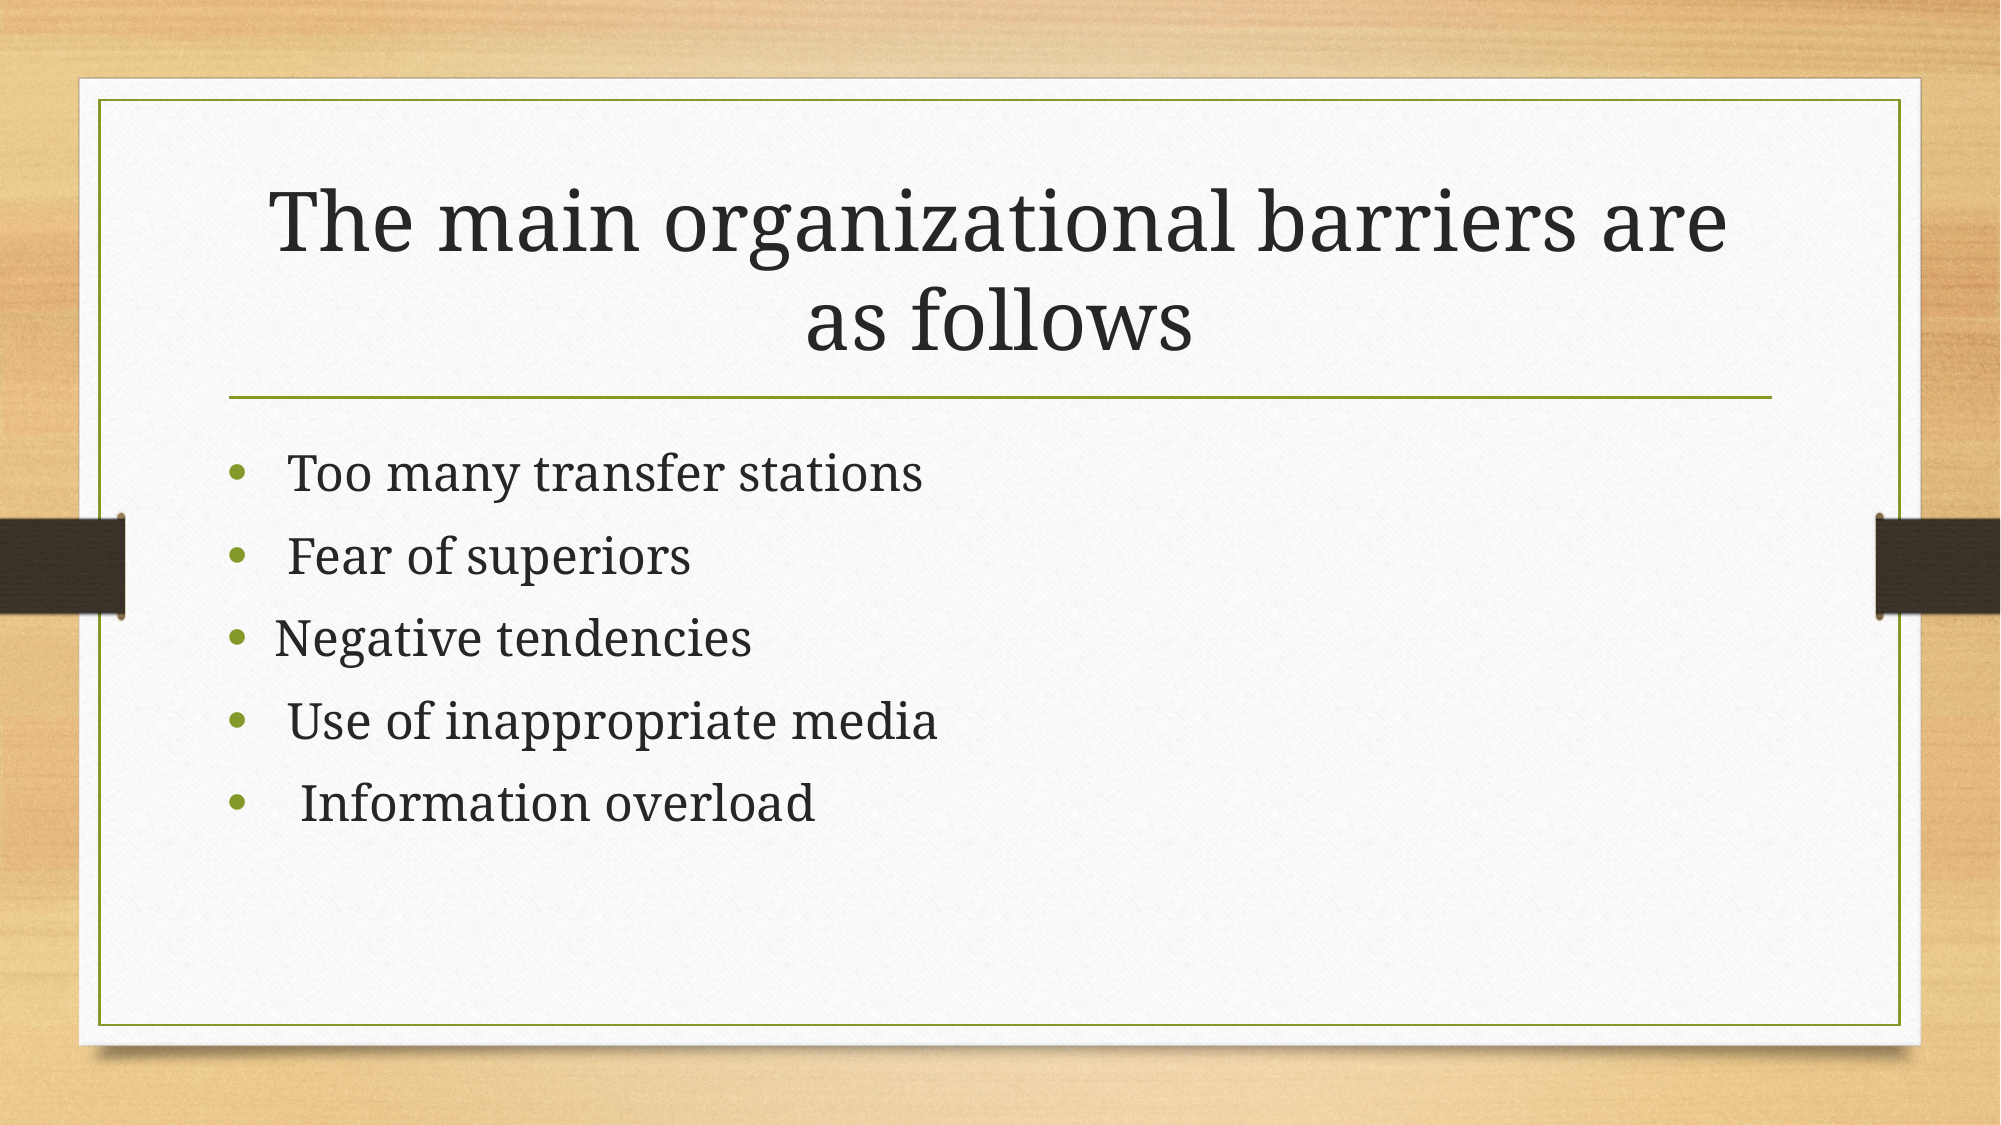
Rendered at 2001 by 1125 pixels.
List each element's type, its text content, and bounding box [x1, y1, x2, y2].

title The main organizational barriers are as follows [212, 161, 1788, 351]
list Too many transfer stations Fear of superiors Negative tendencies Use of inappropriate media Information overload [212, 351, 1788, 964]
picture [0, 0, 2001, 1125]
